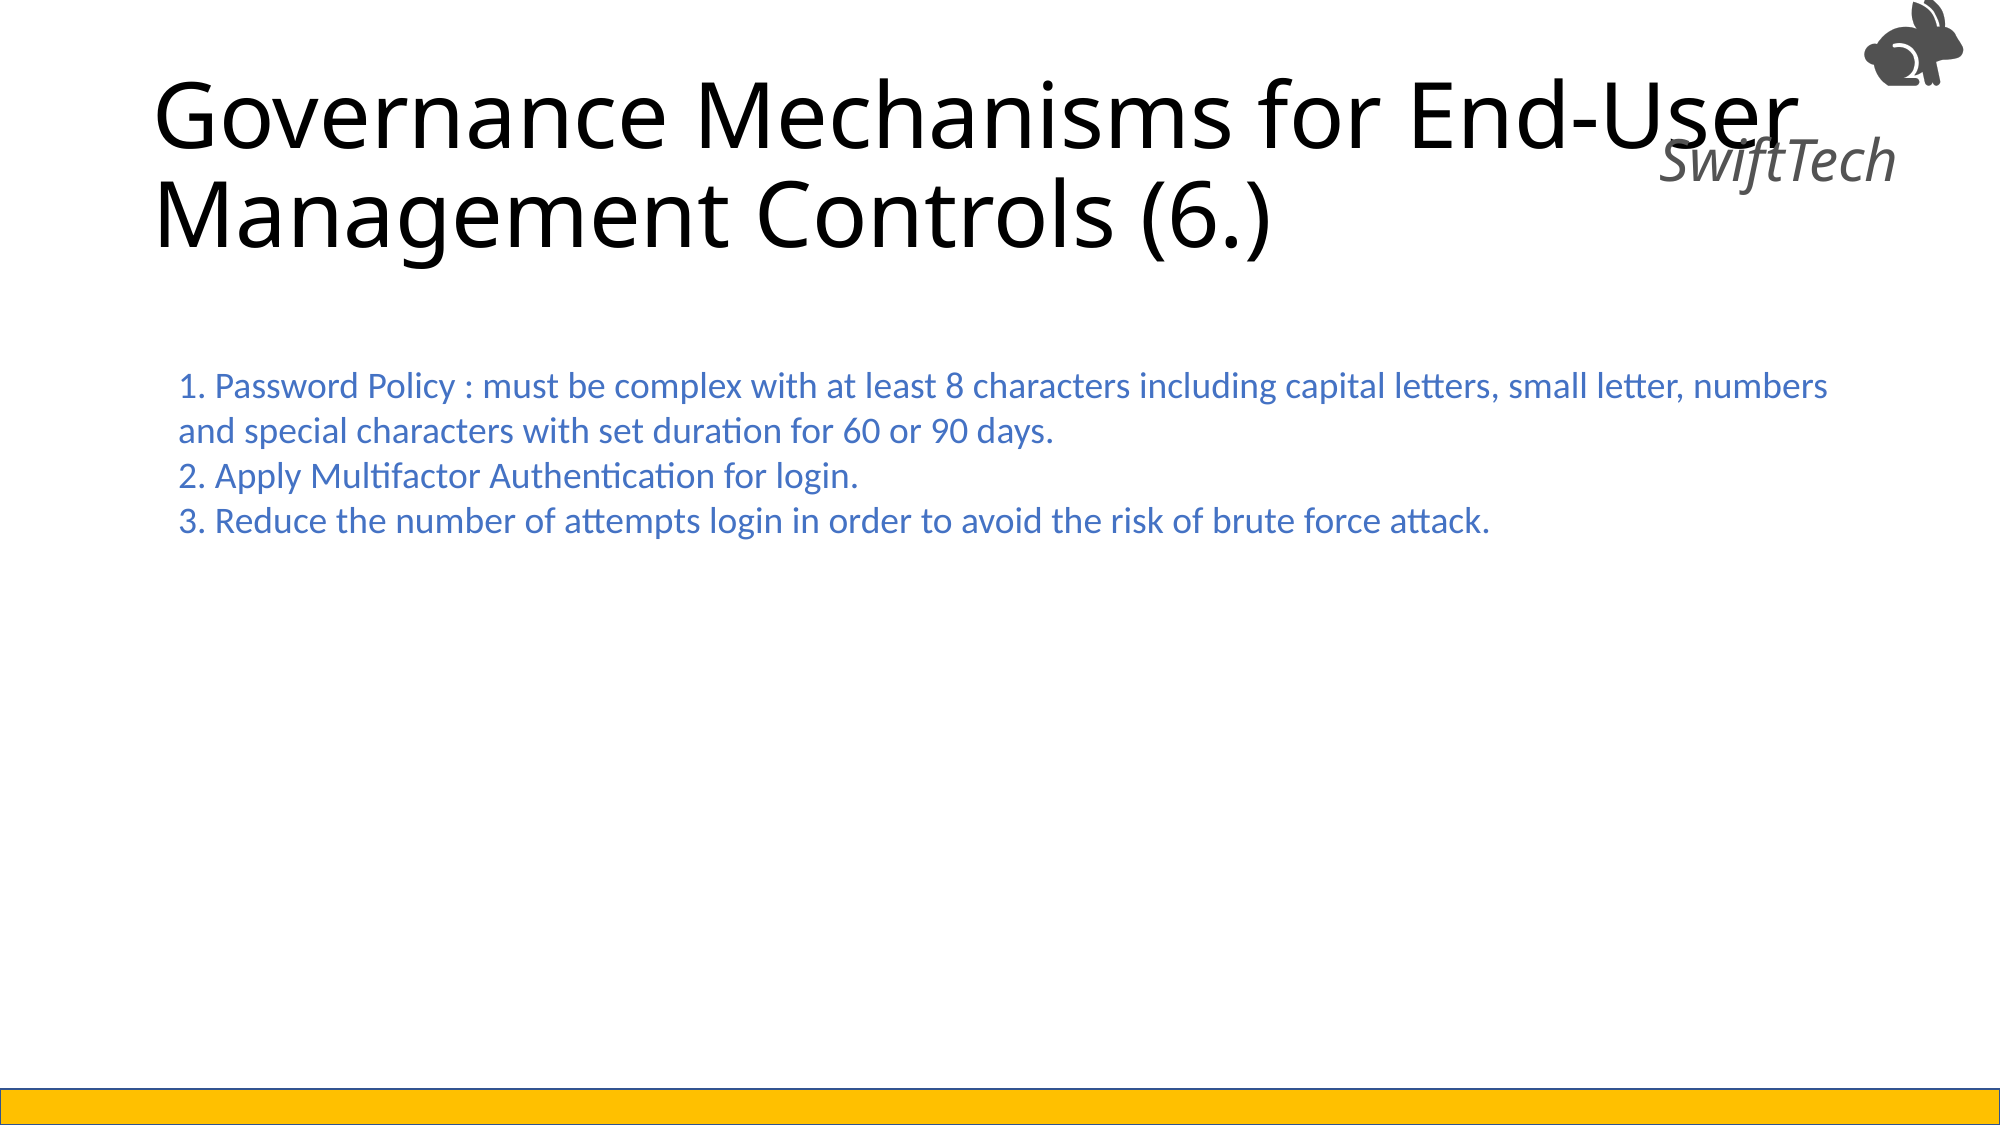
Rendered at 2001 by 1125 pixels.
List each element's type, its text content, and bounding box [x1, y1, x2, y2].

picture [1851, 0, 1977, 104]
title Governance Mechanisms for End-User Management Controls (6.) [137, 59, 1863, 278]
text_box [0, 1088, 2000, 1125]
text_box SwiftTech [1644, 51, 2000, 275]
text_box 1. Password Policy : must be complex with at least 8 characters including capital letters, small letter, numbers and special characters with set duration for 60 or 90 days. 2. Apply Multifactor Authentication for login. 3. Reduce the number of attempts login in order to avoid the risk of brute force attack. [163, 353, 1907, 549]
